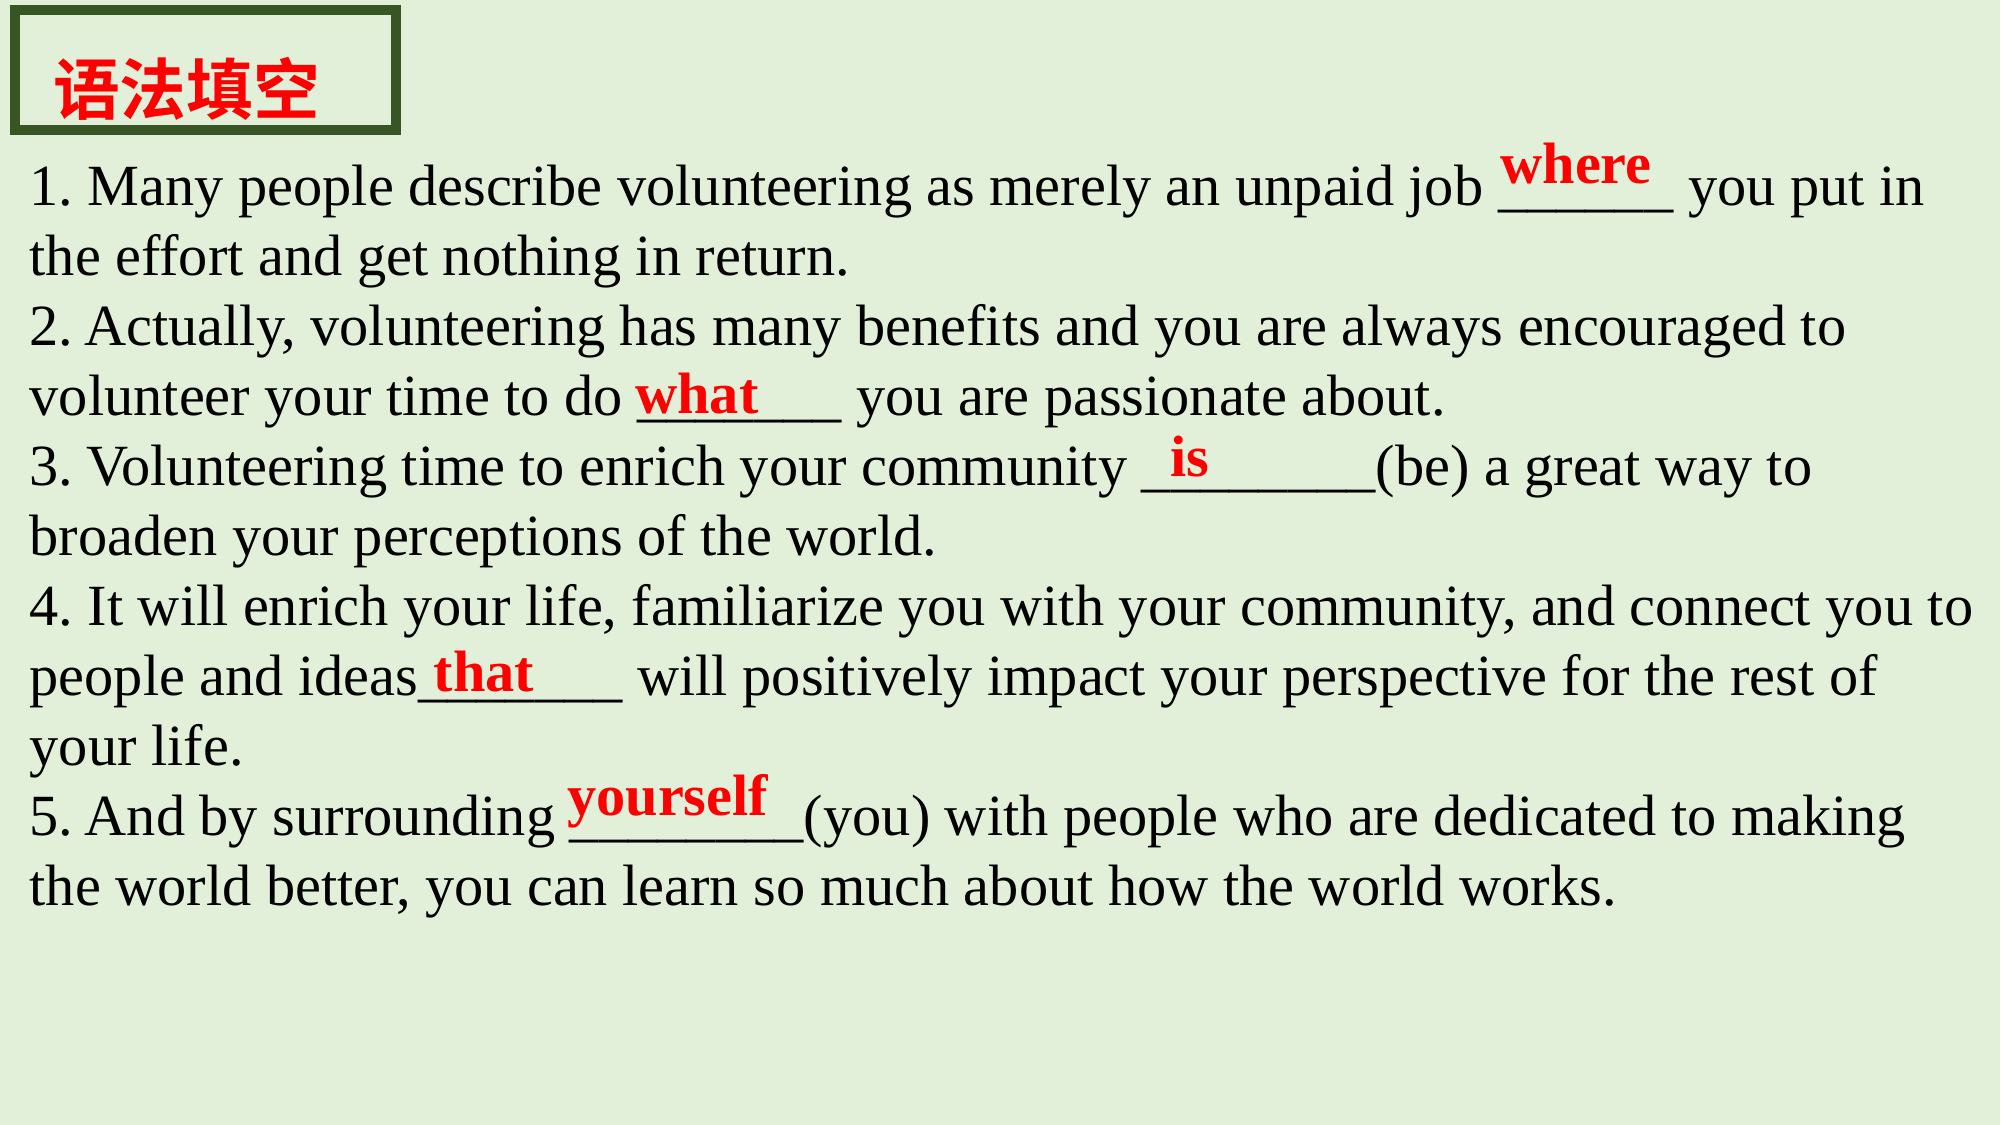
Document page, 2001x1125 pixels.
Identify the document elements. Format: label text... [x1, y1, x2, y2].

text_box [14, 9, 397, 131]
text_box yourself [552, 750, 817, 835]
text_box is [1155, 410, 1321, 496]
text_box 语法填空 [0, 0, 374, 135]
text_box that [418, 626, 652, 711]
text_box 1. Many people describe volunteering as merely an unpaid job ______ you put in the effort and get nothing in return. 2. Actually, volunteering has many benefits and you are always encouraged to volunteer your time to do _______ you are passionate about. 3. Volunteering time to enrich your community ________(be) a great way to broaden your perceptions of the world. 4. It will enrich your life, familiarize you with your community, and connect you to people and ideas_______ will positively impact your perspective for the rest of your life. 5. And by surrounding ________(you) with people who are dedicated to making the world better, you can learn so much about how the world works. [15, 139, 2000, 1125]
text_box where [1485, 117, 1683, 203]
text_box what [620, 347, 814, 433]
